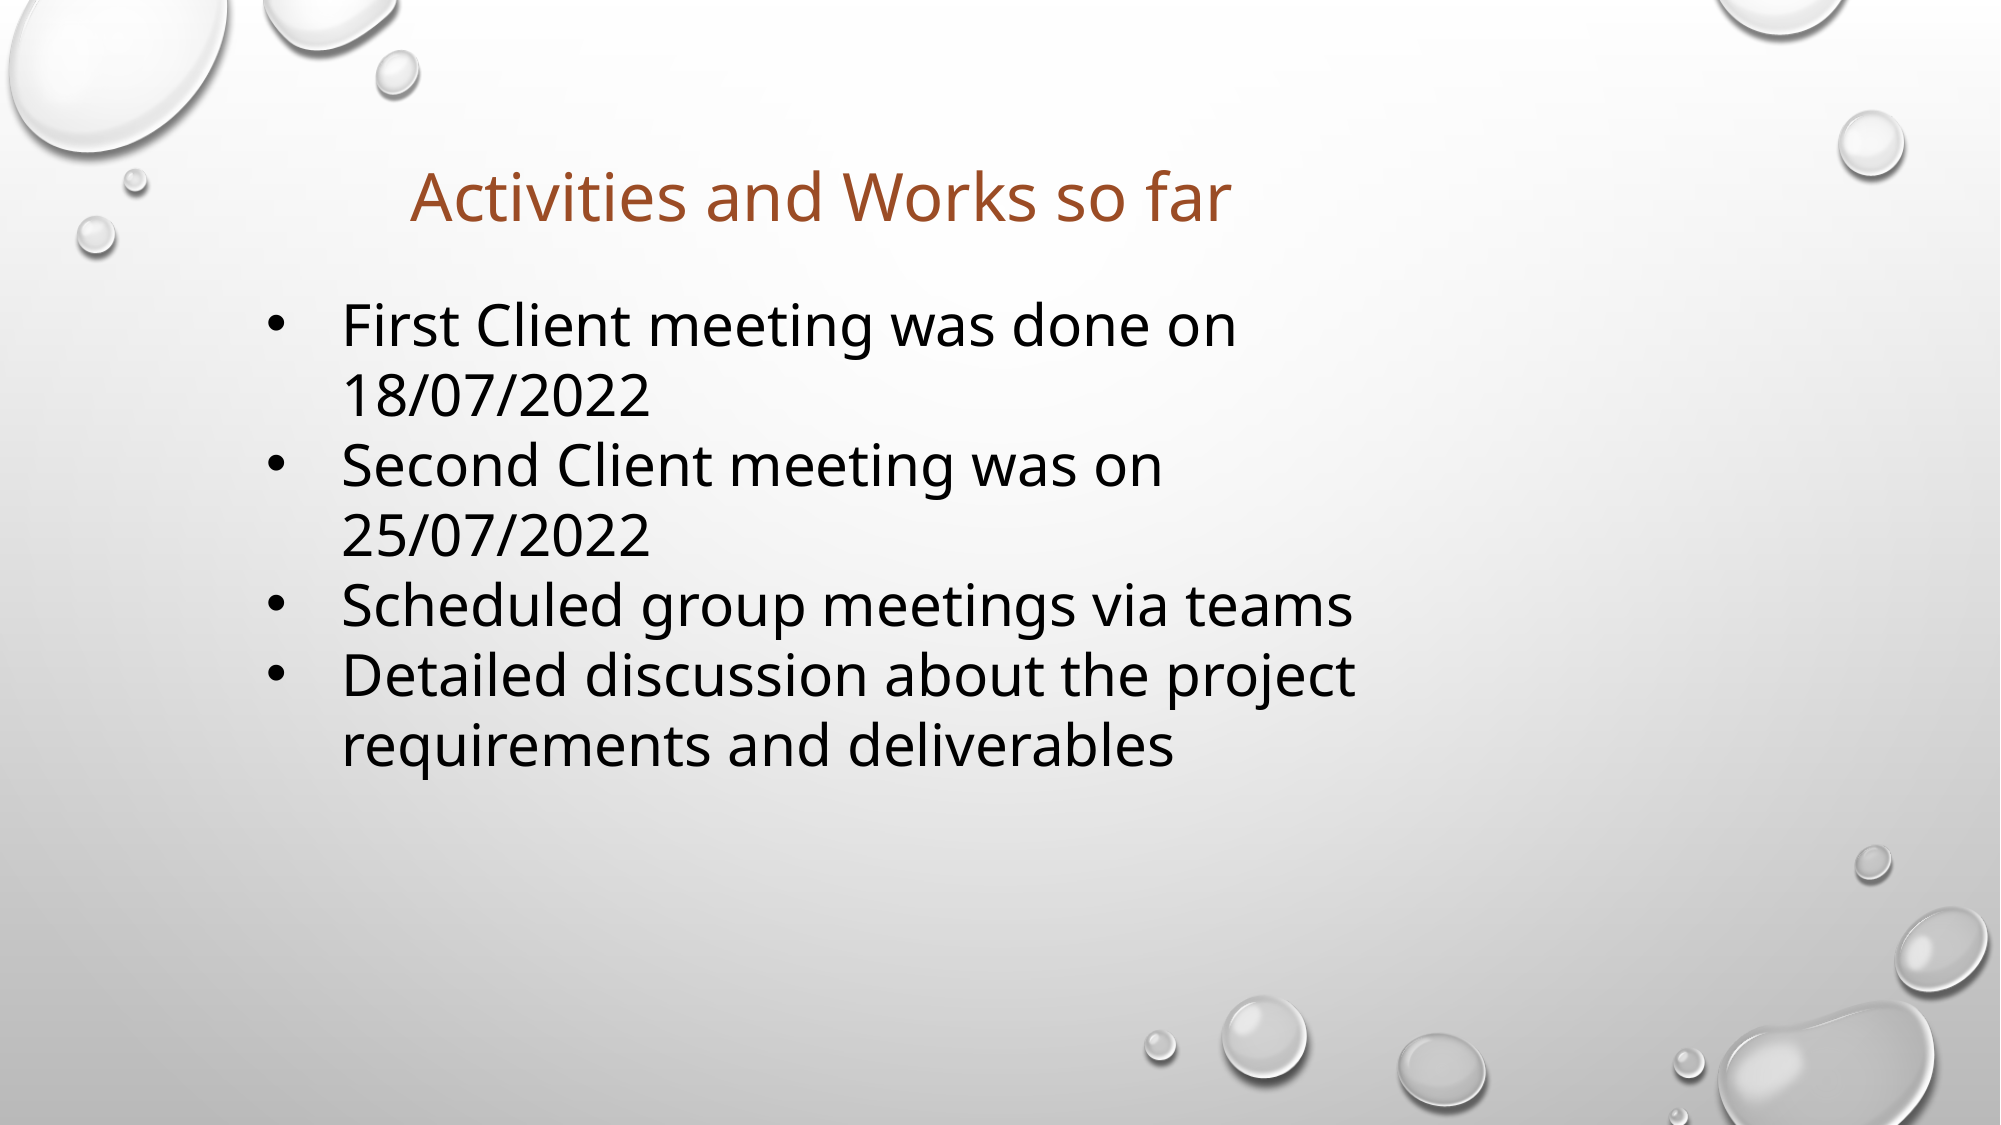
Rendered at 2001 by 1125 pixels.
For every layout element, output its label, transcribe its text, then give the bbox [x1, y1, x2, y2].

text_box Activities and Works so far [395, 147, 1344, 243]
picture [0, 0, 2000, 1125]
text_box First Client meeting was done on 18/07/2022 Second Client meeting was on 25/07/2022 Scheduled group meetings via teams Detailed discussion about the project requirements and deliverables [252, 280, 1440, 831]
